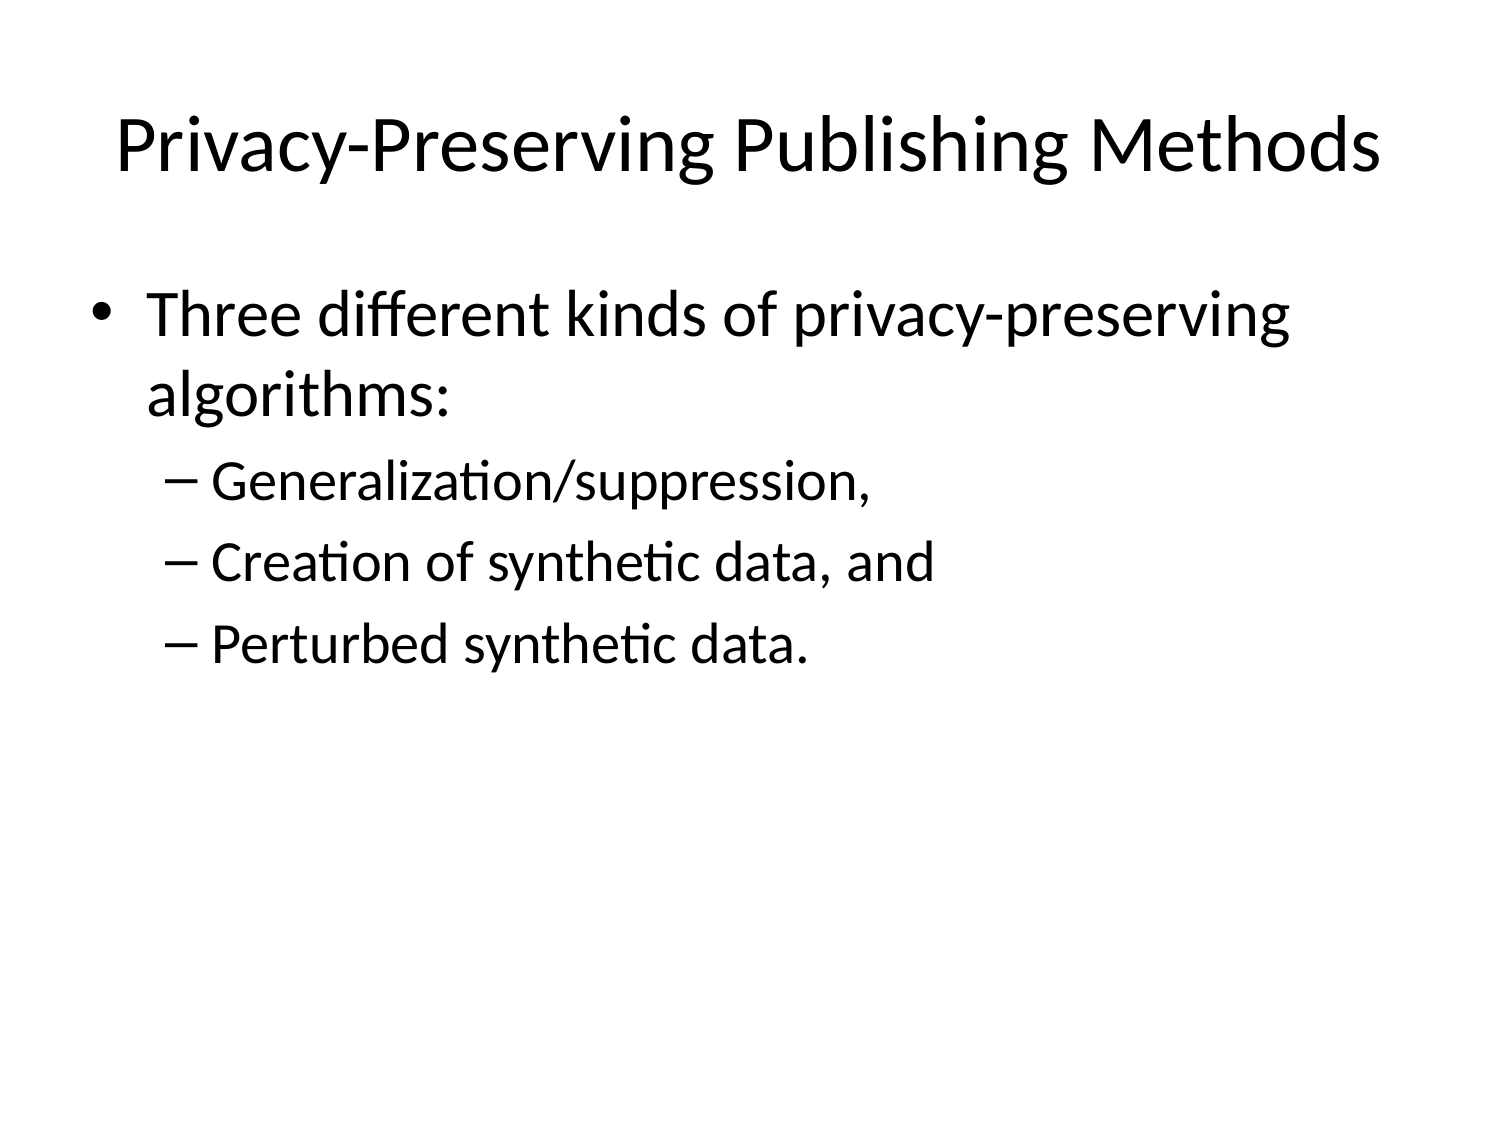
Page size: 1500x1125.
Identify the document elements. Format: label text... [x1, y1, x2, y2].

list Three different kinds of privacy-preserving algorithms: Generalization/suppression, Creation of synthetic data, and Perturbed synthetic data. [75, 262, 1425, 1005]
title Privacy-Preserving Publishing Methods [75, 45, 1425, 233]
